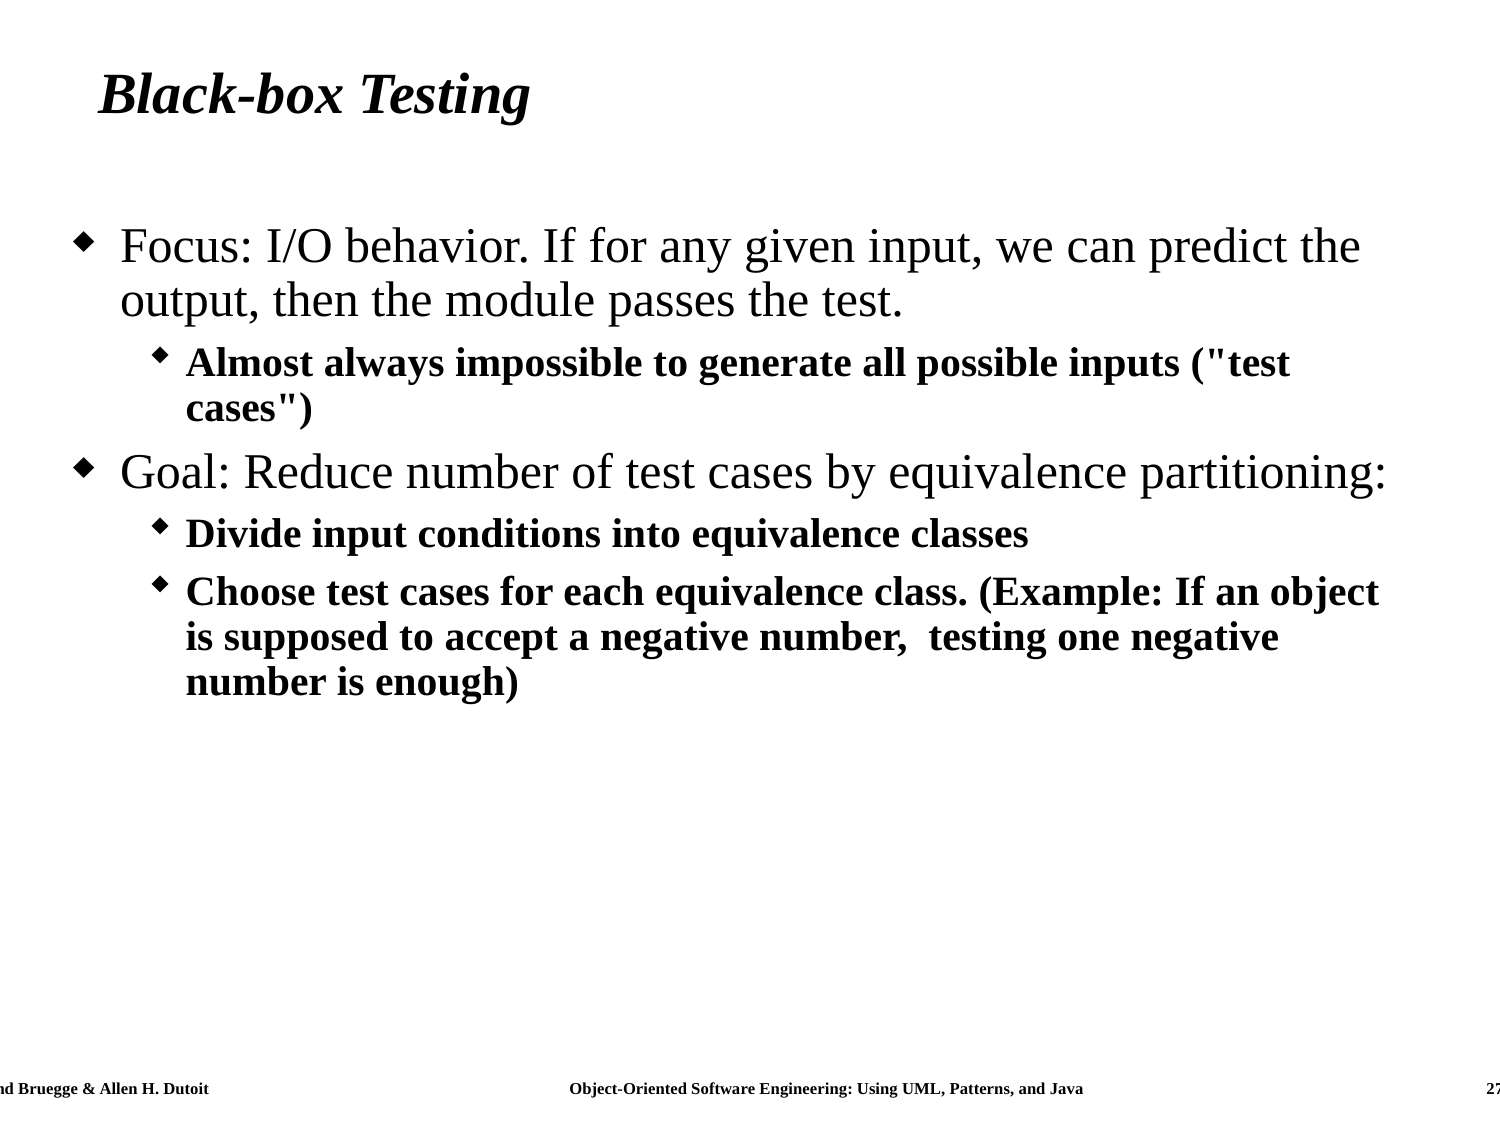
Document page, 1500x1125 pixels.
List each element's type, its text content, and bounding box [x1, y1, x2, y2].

list Focus: I/O behavior. If for any given input, we can predict the output, then the module passes the test. Almost always impossible to generate all possible inputs ("test cases") Goal: Reduce number of test cases by equivalence partitioning: Divide input conditions into equivalence classes Choose test cases for each equivalence class. (Example: If an object is supposed to accept a negative number, testing one negative number is enough) [58, 212, 1413, 1020]
title Black-box Testing [68, 36, 1407, 153]
